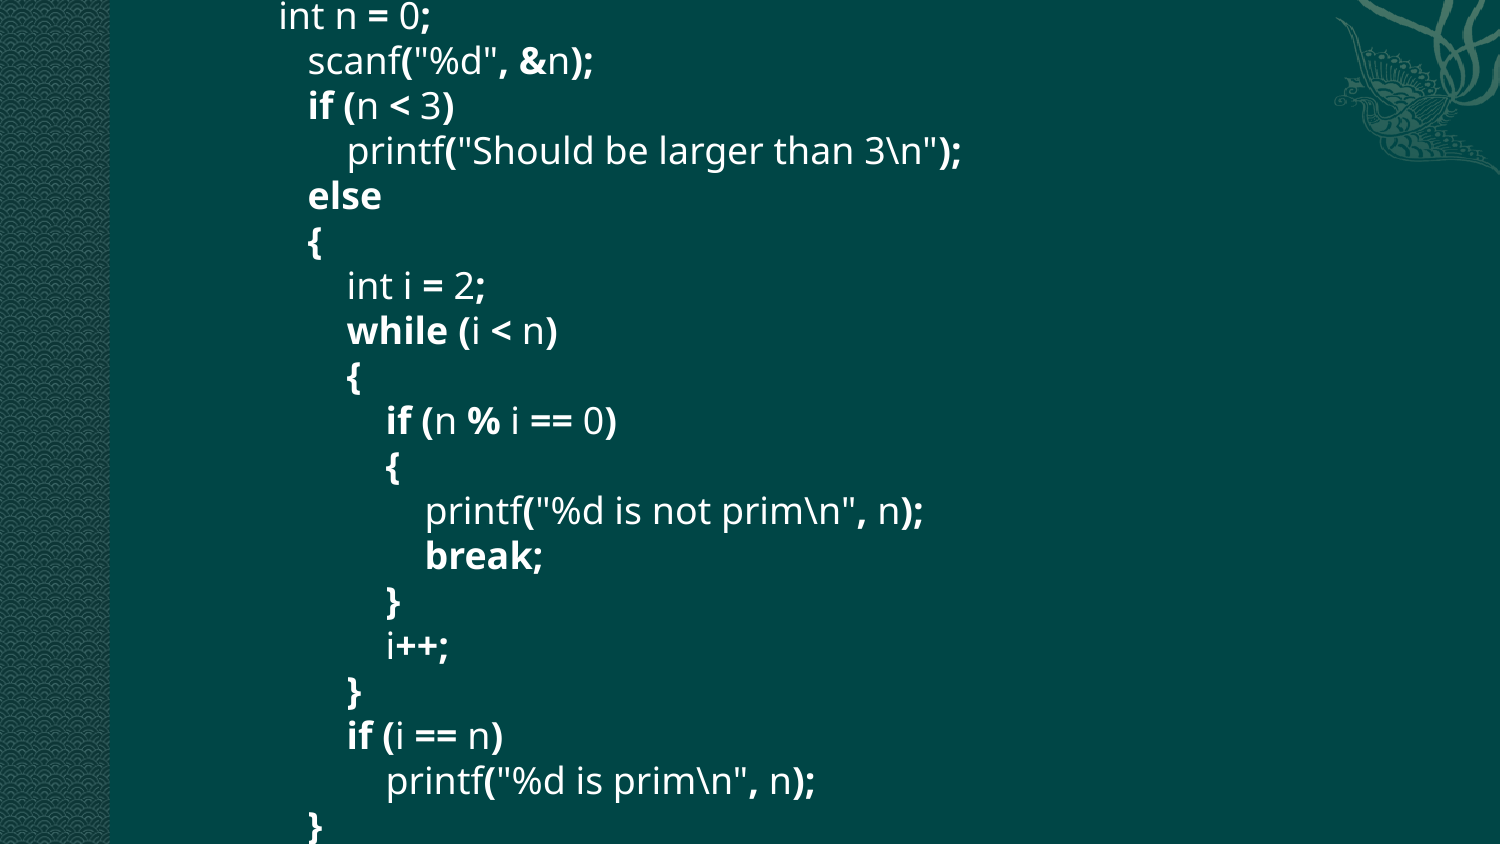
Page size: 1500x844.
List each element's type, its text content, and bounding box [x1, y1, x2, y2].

picture [0, 0, 110, 844]
text_box int n = 0; scanf("%d", &n); if (n < 3) printf("Should be larger than 3\n"); else { int i = 2; while (i < n) { if (n % i == 0) { printf("%d is not prim\n", n); break; } i++; } if (i == n) printf("%d is prim\n", n); } [253, 0, 1500, 844]
